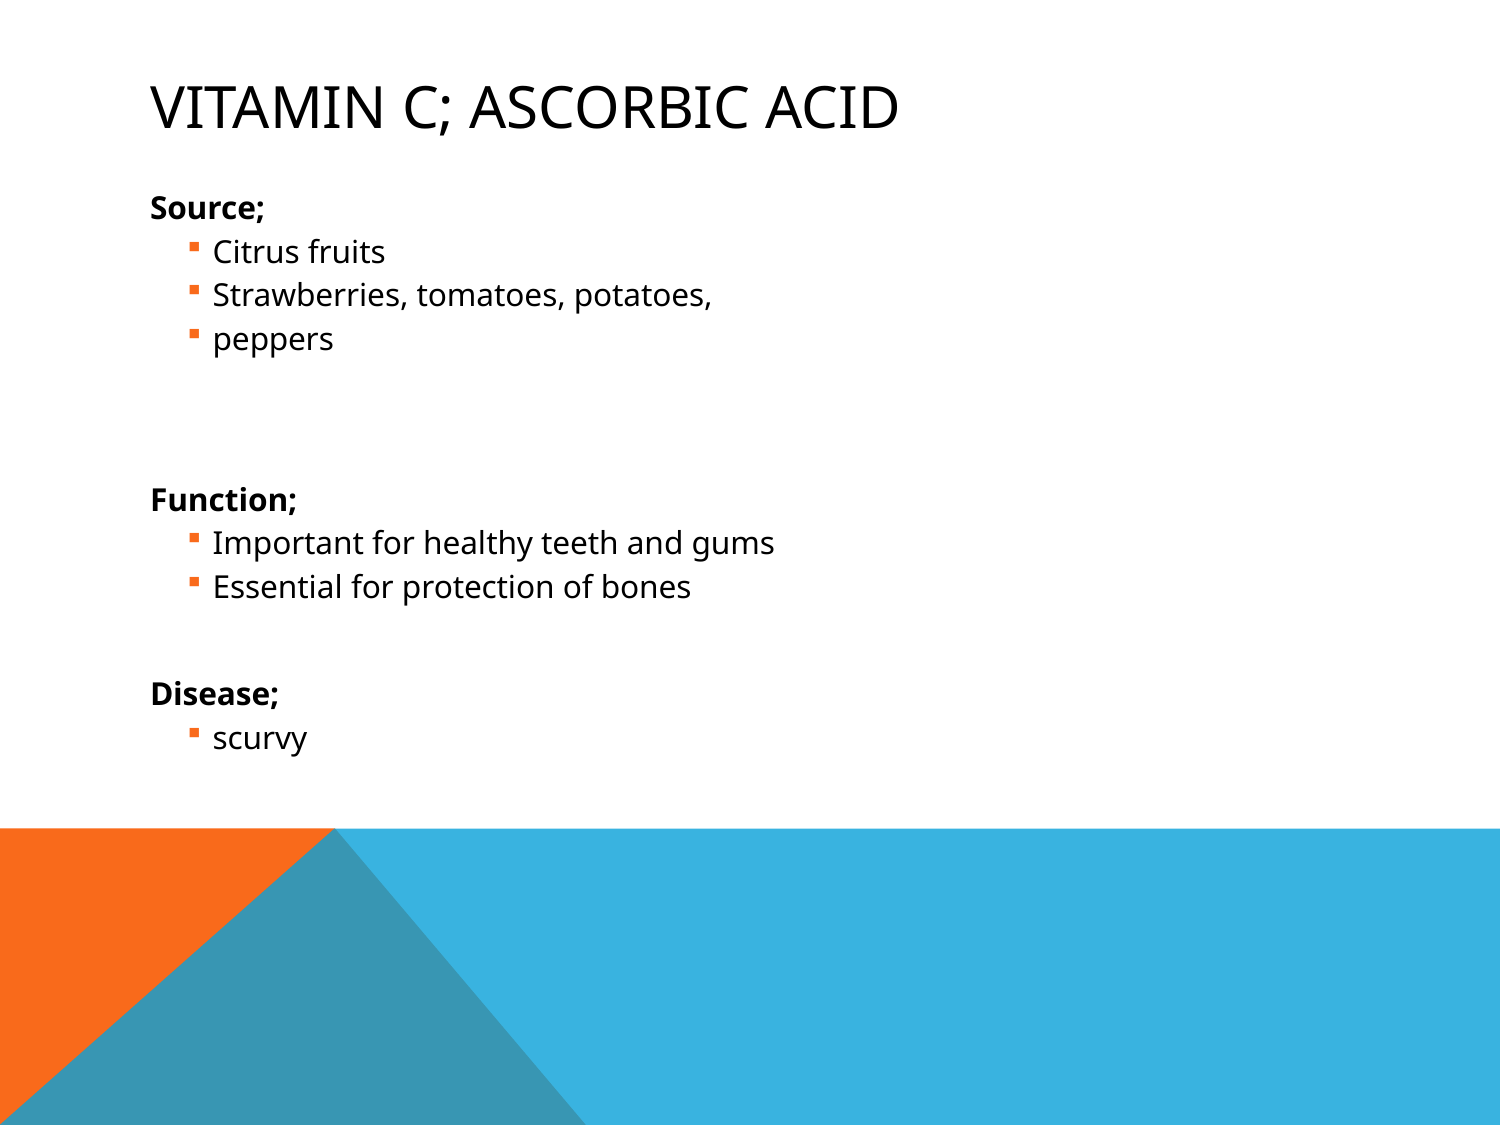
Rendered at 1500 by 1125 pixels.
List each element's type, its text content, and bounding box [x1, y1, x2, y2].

title Vitamin C; Ascorbic acid [135, 60, 1369, 150]
list Source; Citrus fruits Strawberries, tomatoes, potatoes, peppers Function; Important for healthy teeth and gums Essential for protection of bones Disease; scurvy [135, 180, 1369, 768]
